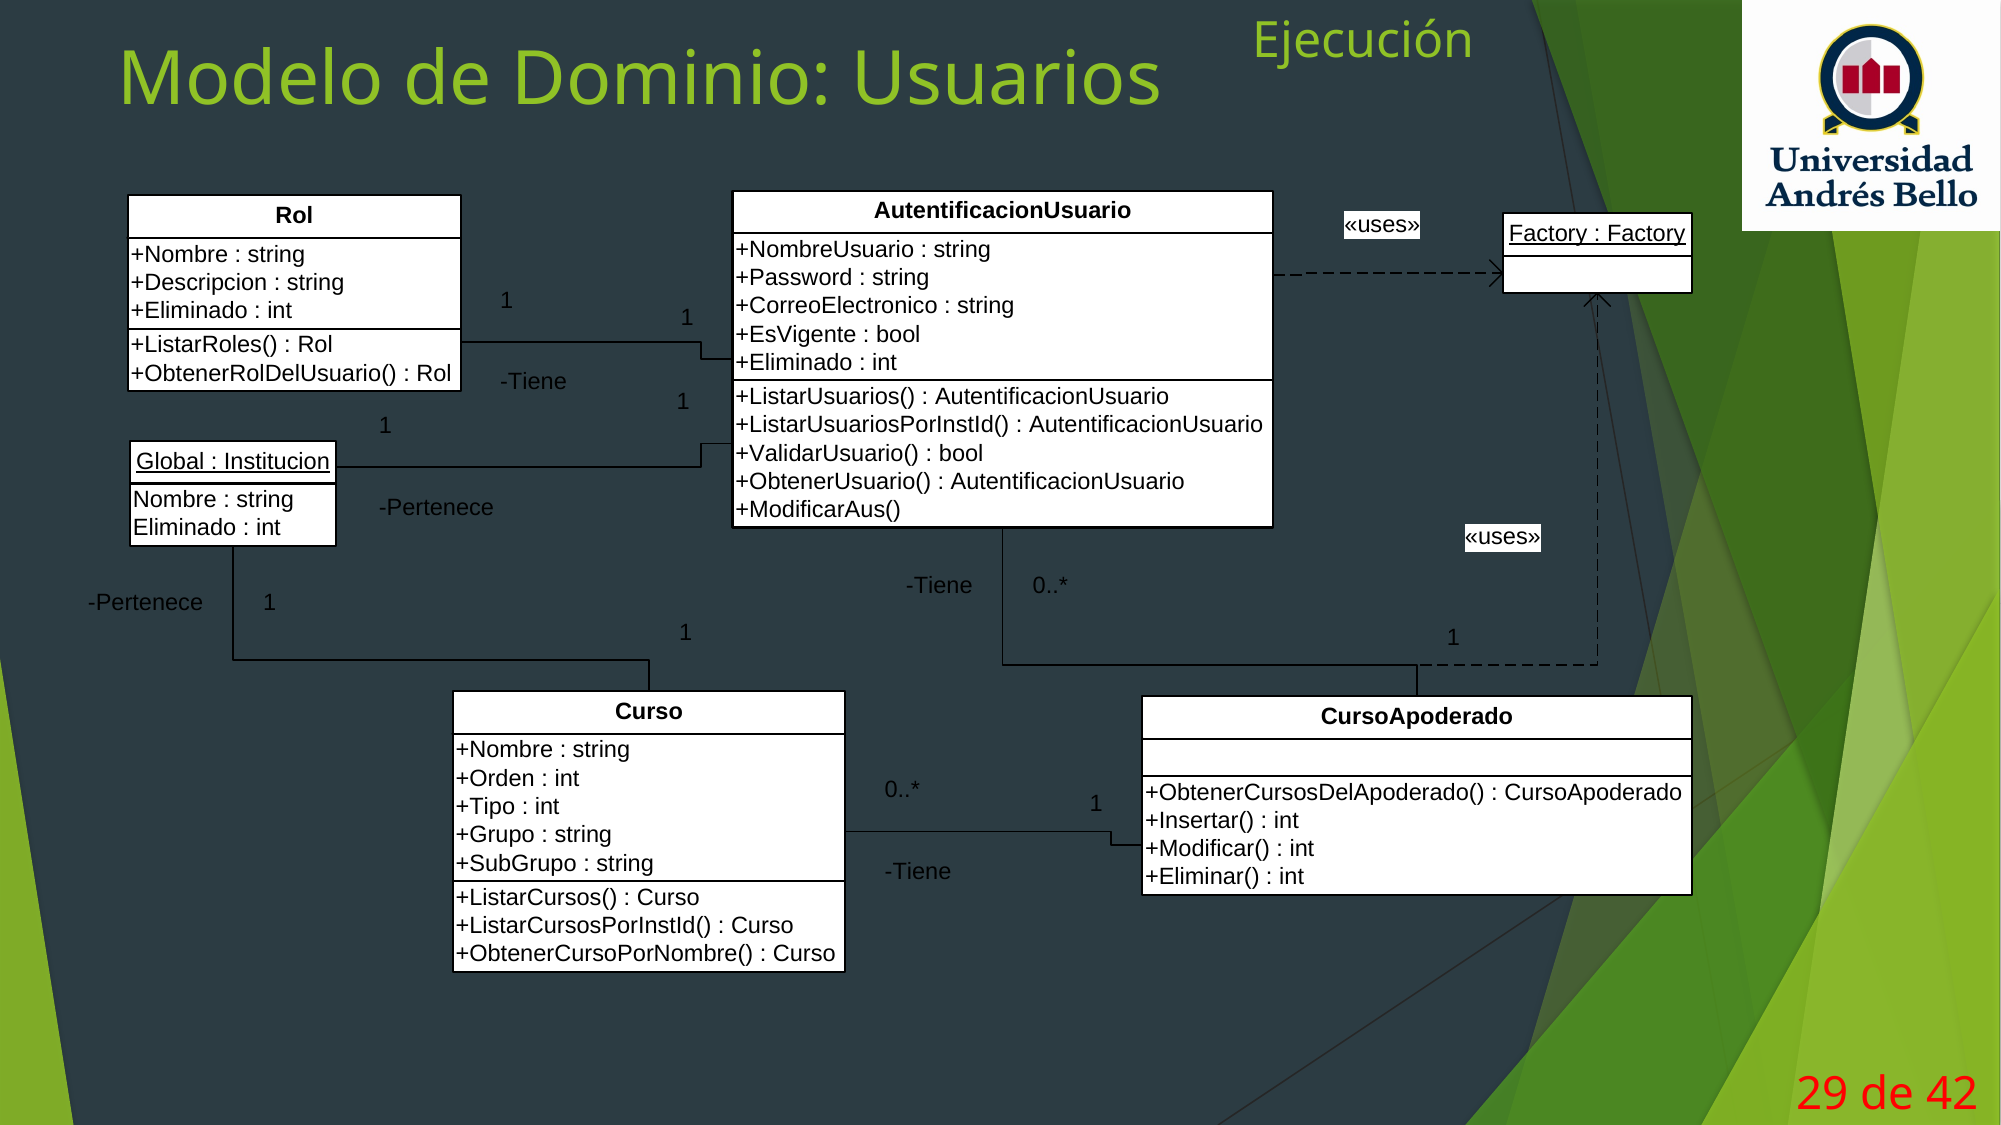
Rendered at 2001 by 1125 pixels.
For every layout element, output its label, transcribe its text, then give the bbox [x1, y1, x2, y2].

slide_number 29 de 42 [1765, 1065, 1995, 1125]
picture [1742, 0, 2000, 231]
picture [84, 185, 1697, 977]
text_box Ejecución [1237, 0, 1579, 75]
title Modelo de Dominio: Usuarios [102, 21, 1513, 159]
